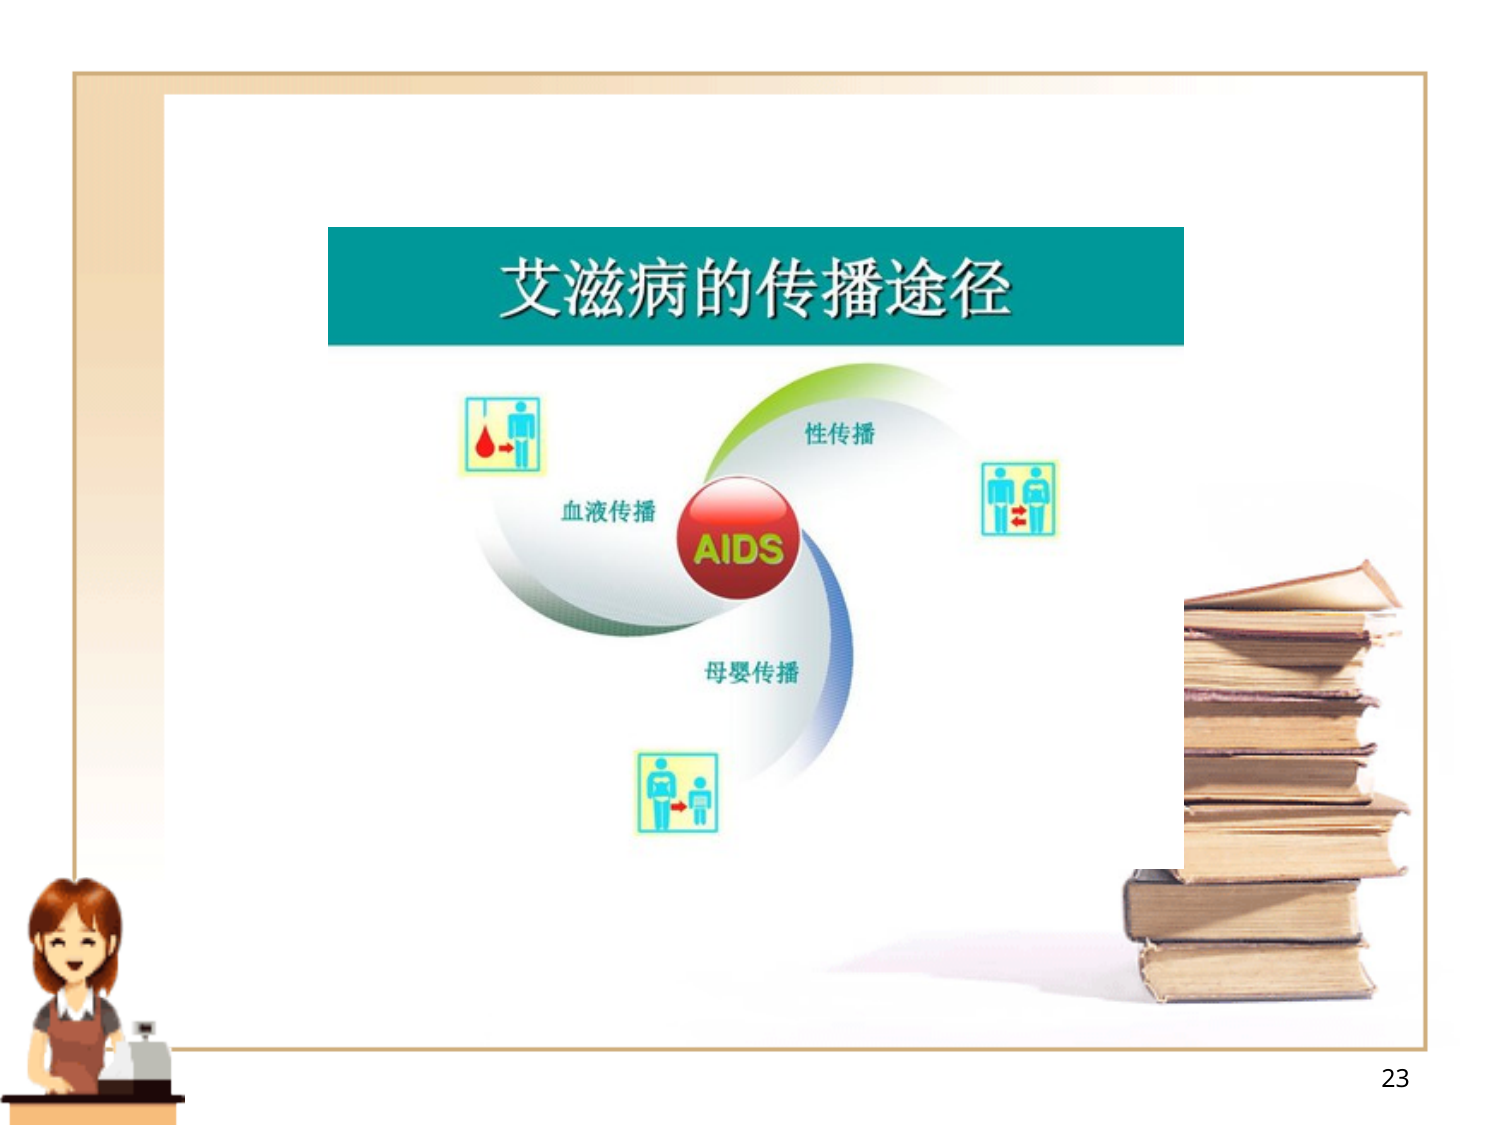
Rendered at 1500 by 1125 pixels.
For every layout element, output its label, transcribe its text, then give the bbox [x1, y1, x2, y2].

slide_number 23 [1074, 1054, 1425, 1108]
picture [0, 0, 1500, 1125]
